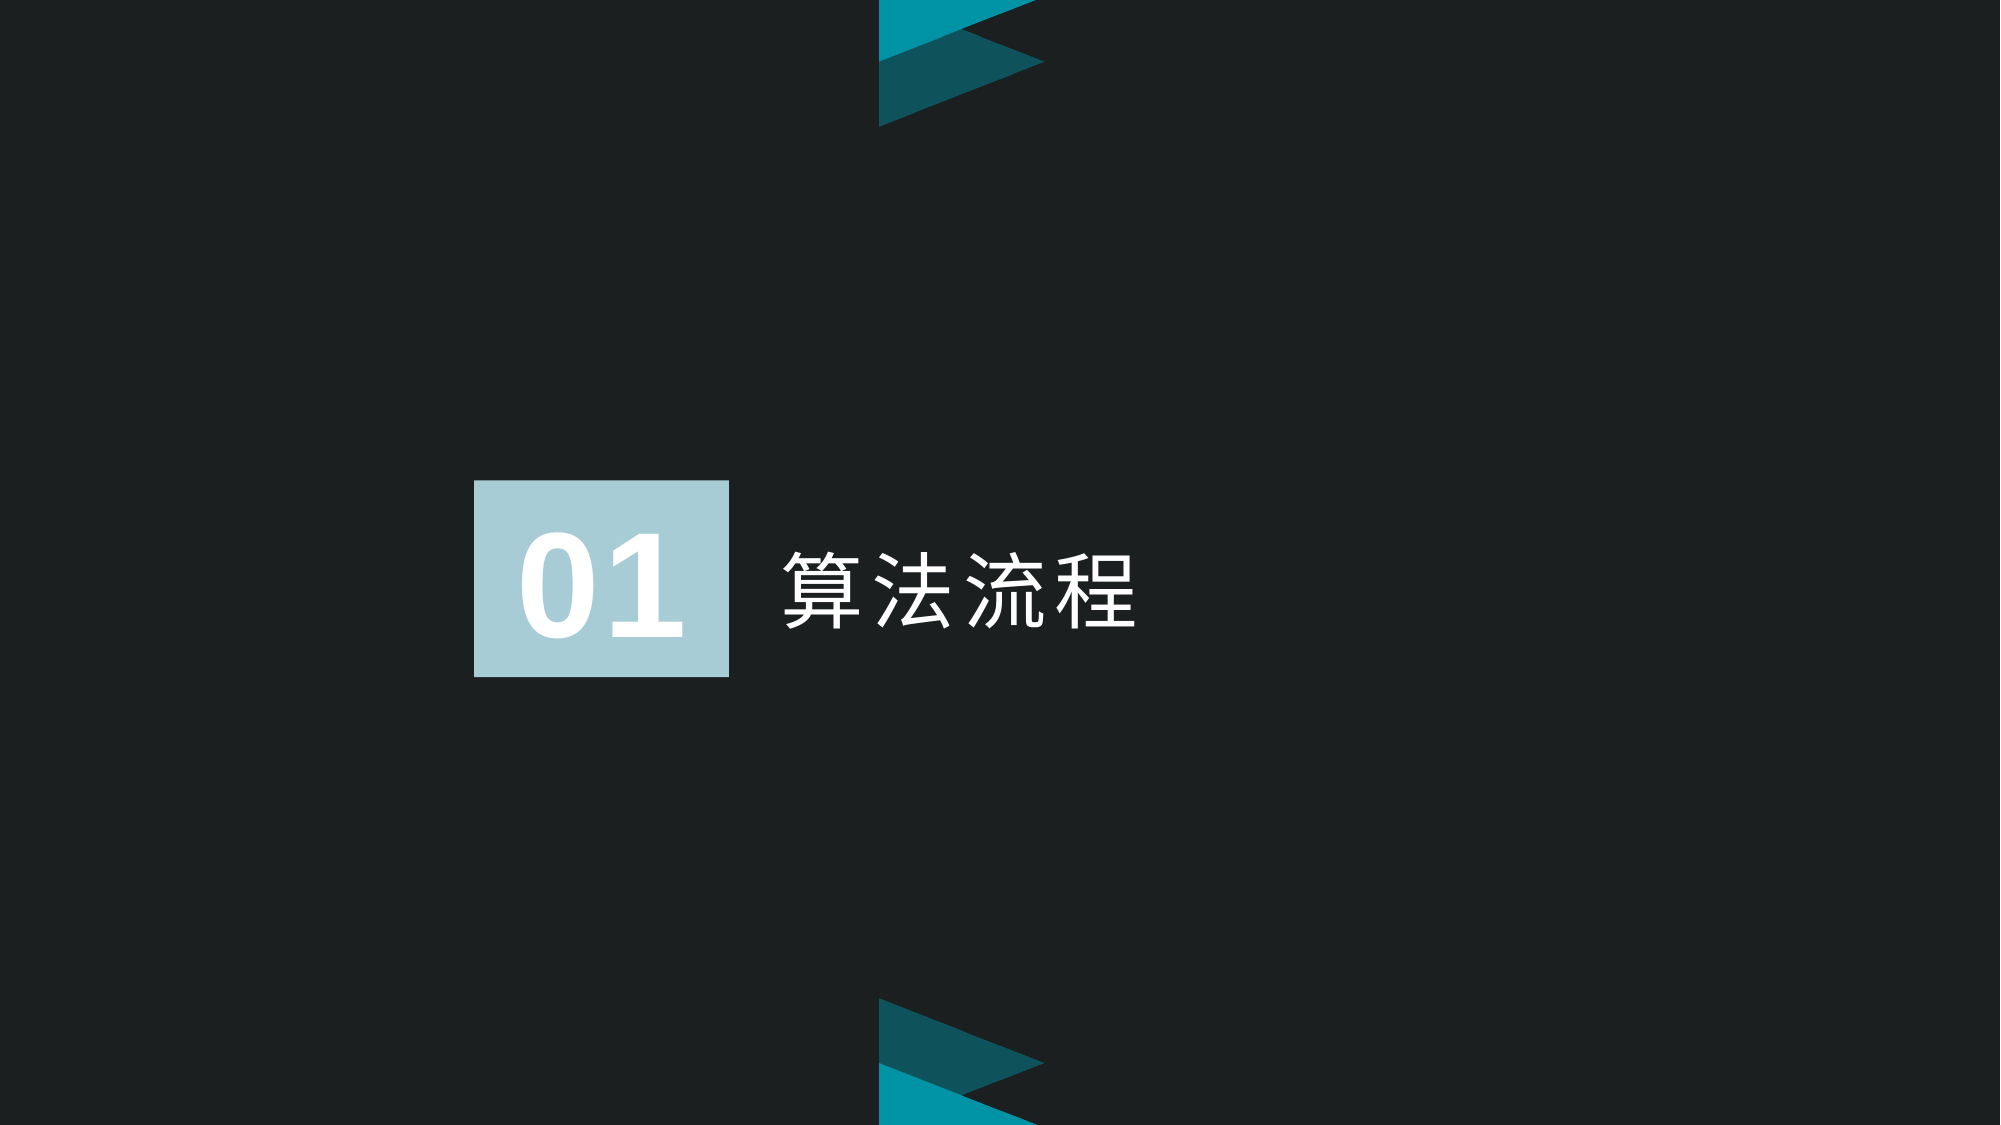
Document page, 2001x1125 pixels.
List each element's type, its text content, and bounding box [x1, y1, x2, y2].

title 算法流程 [765, 510, 1526, 648]
text_box 01 [474, 480, 729, 678]
picture [666, 0, 1334, 188]
picture [666, 937, 1334, 1125]
